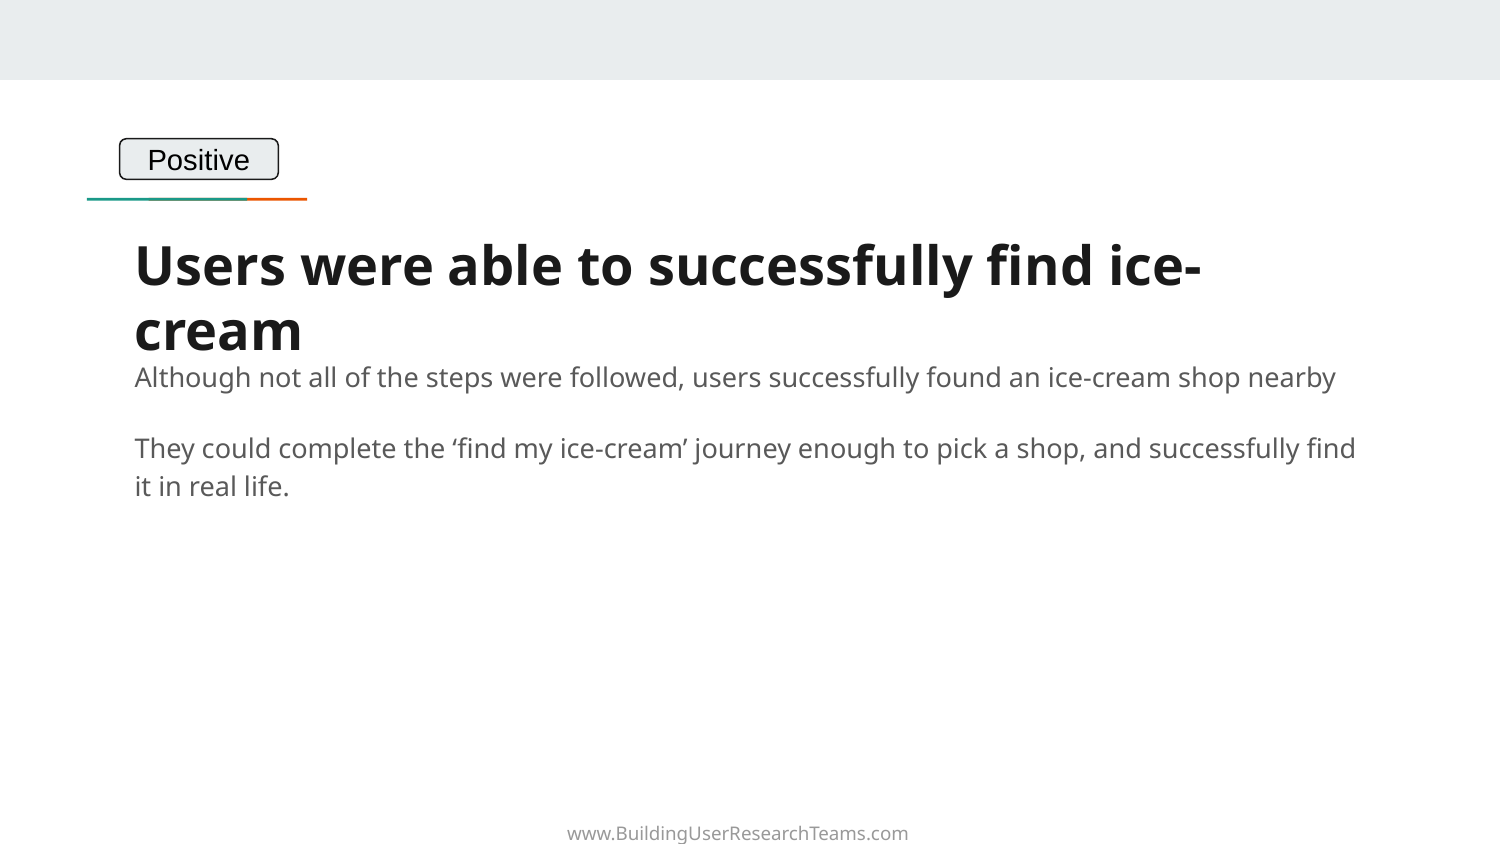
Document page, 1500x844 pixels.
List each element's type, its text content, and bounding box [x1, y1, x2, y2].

list Although not all of the steps were followed, users successfully found an ice-cream shop nearby They could complete the ‘find my ice-cream’ journey enough to pick a shop, and successfully find it in real life. [119, 341, 1381, 712]
title Users were able to successfully find ice-cream [119, 216, 1381, 305]
text_box Positive [119, 138, 279, 180]
